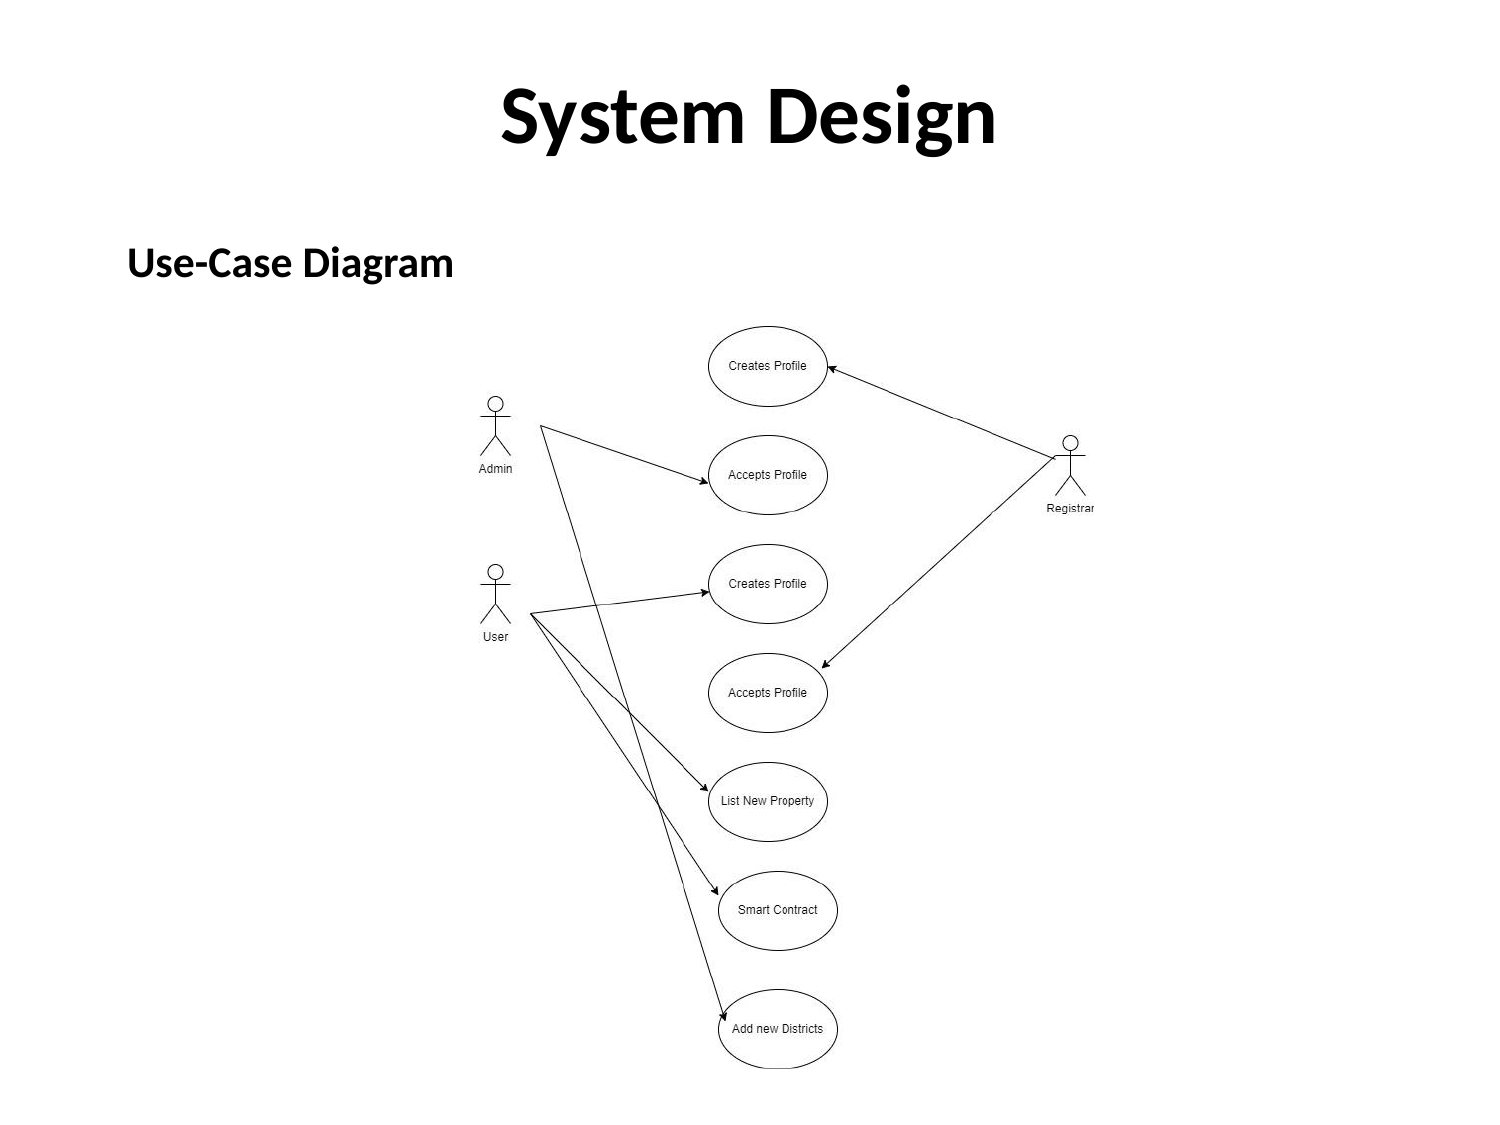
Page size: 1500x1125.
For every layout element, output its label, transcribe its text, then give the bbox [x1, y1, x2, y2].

picture [478, 326, 1094, 1069]
list Use-Case Diagram [112, 231, 1412, 1047]
title System Design [103, 59, 1397, 173]
